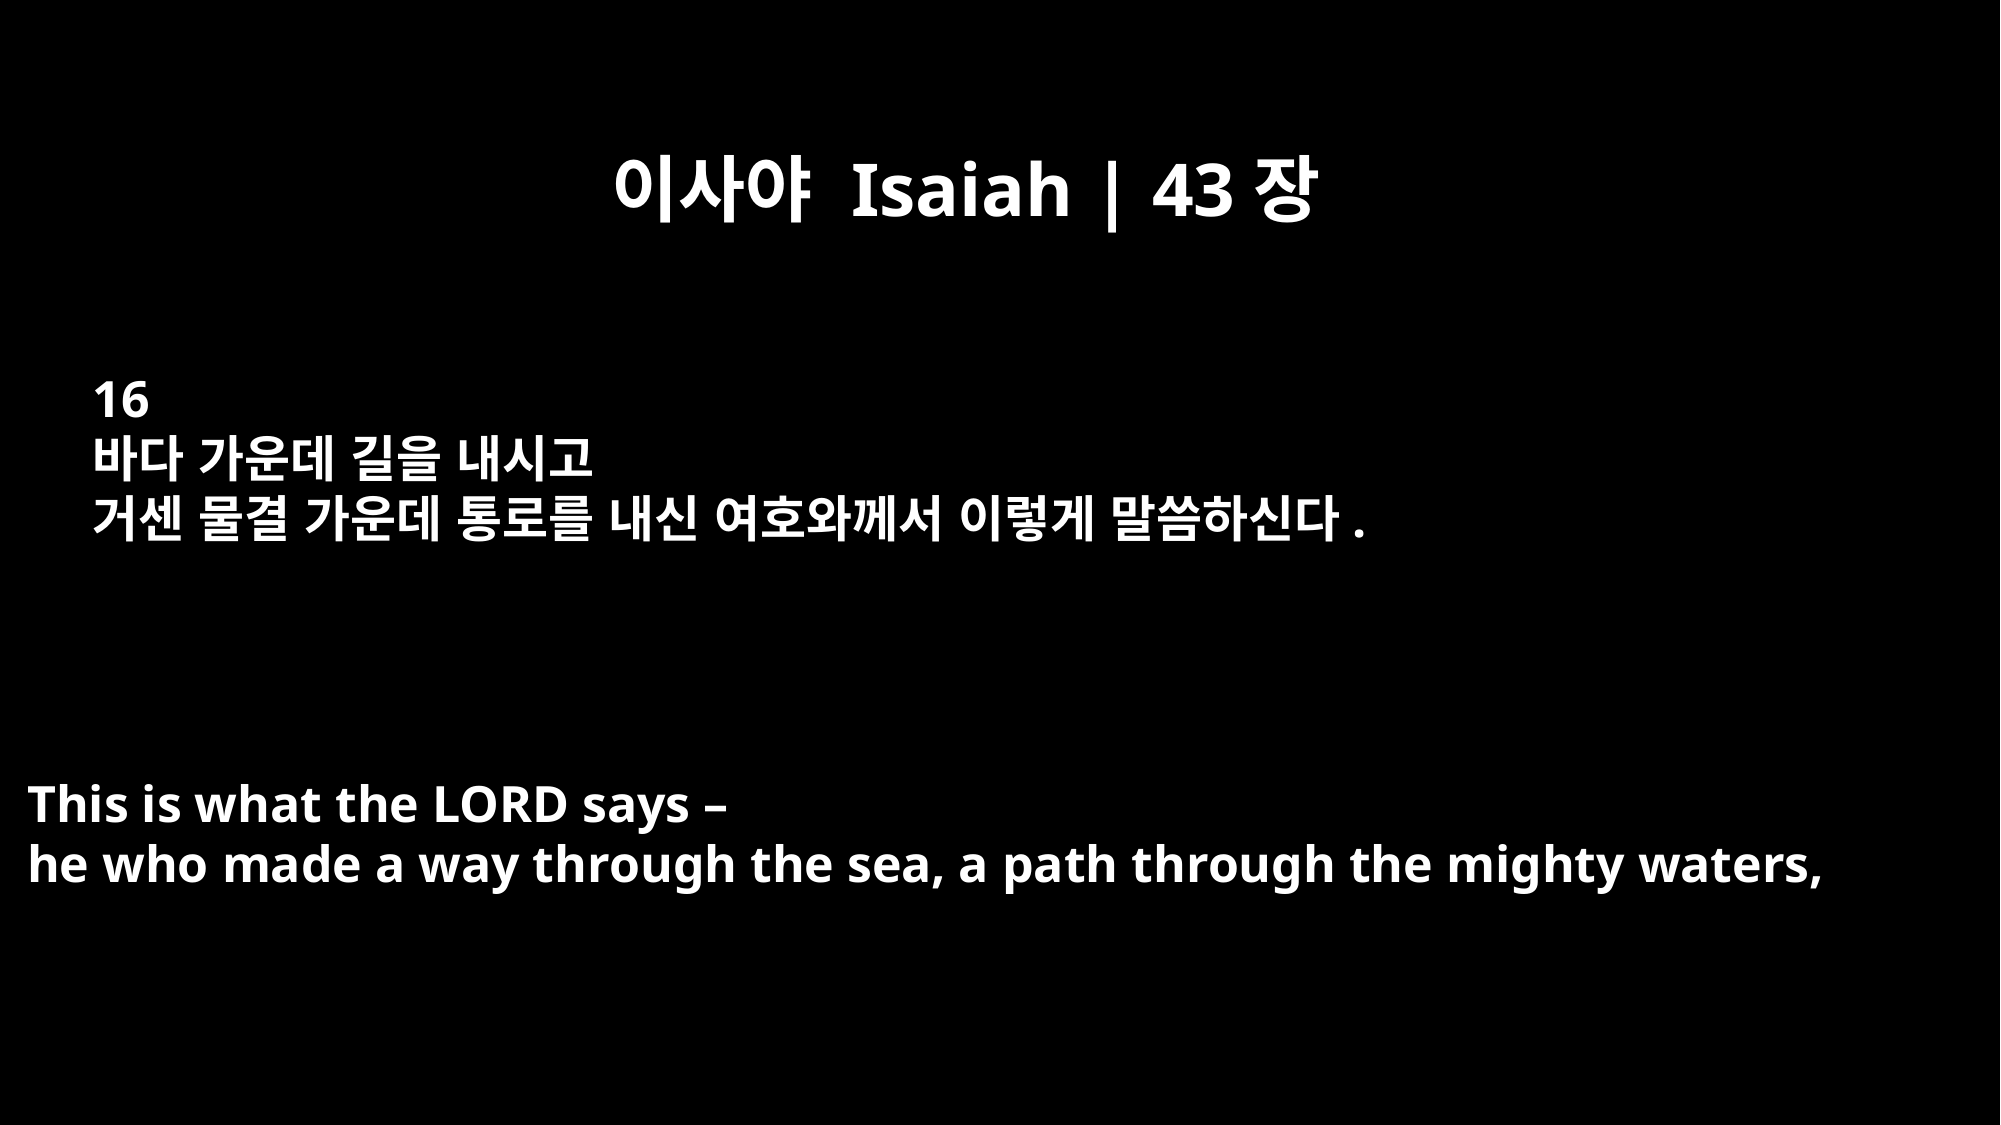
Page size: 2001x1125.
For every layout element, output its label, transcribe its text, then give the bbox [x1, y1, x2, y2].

text_box This is what the LORD says – he who made a way through the sea, a path through the mighty waters, [12, 764, 1840, 900]
text_box 이사야 Isaiah | 43장 [596, 136, 1336, 239]
text_box 16 바다 가운데 길을 내시고 거센 물결 가운데 통로를 내신 여호와께서 이렇게 말씀하신다. [78, 359, 1383, 555]
